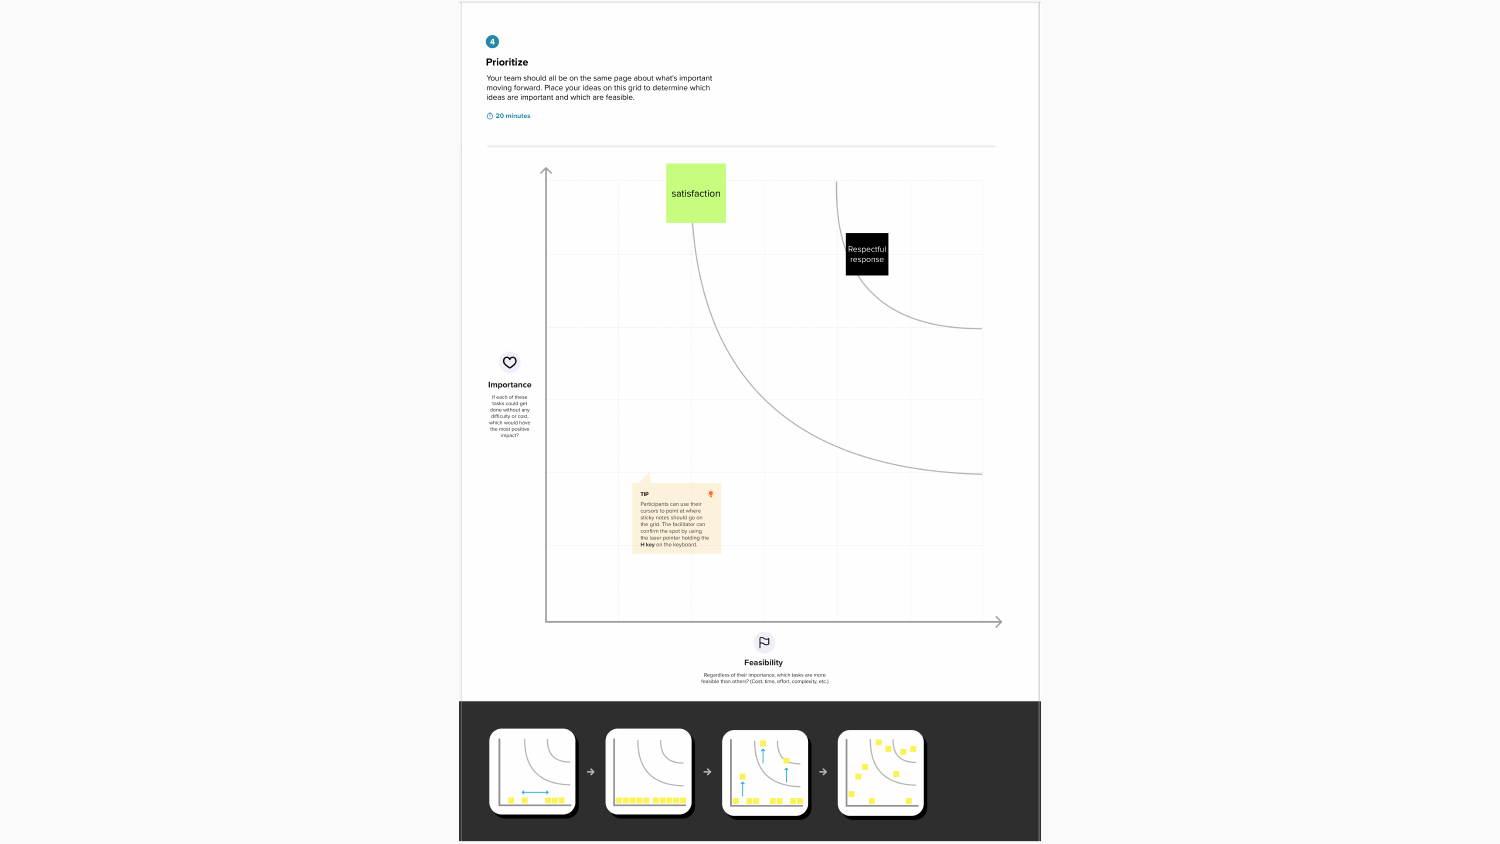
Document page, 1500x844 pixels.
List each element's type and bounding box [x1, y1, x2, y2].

picture [459, 0, 1041, 843]
